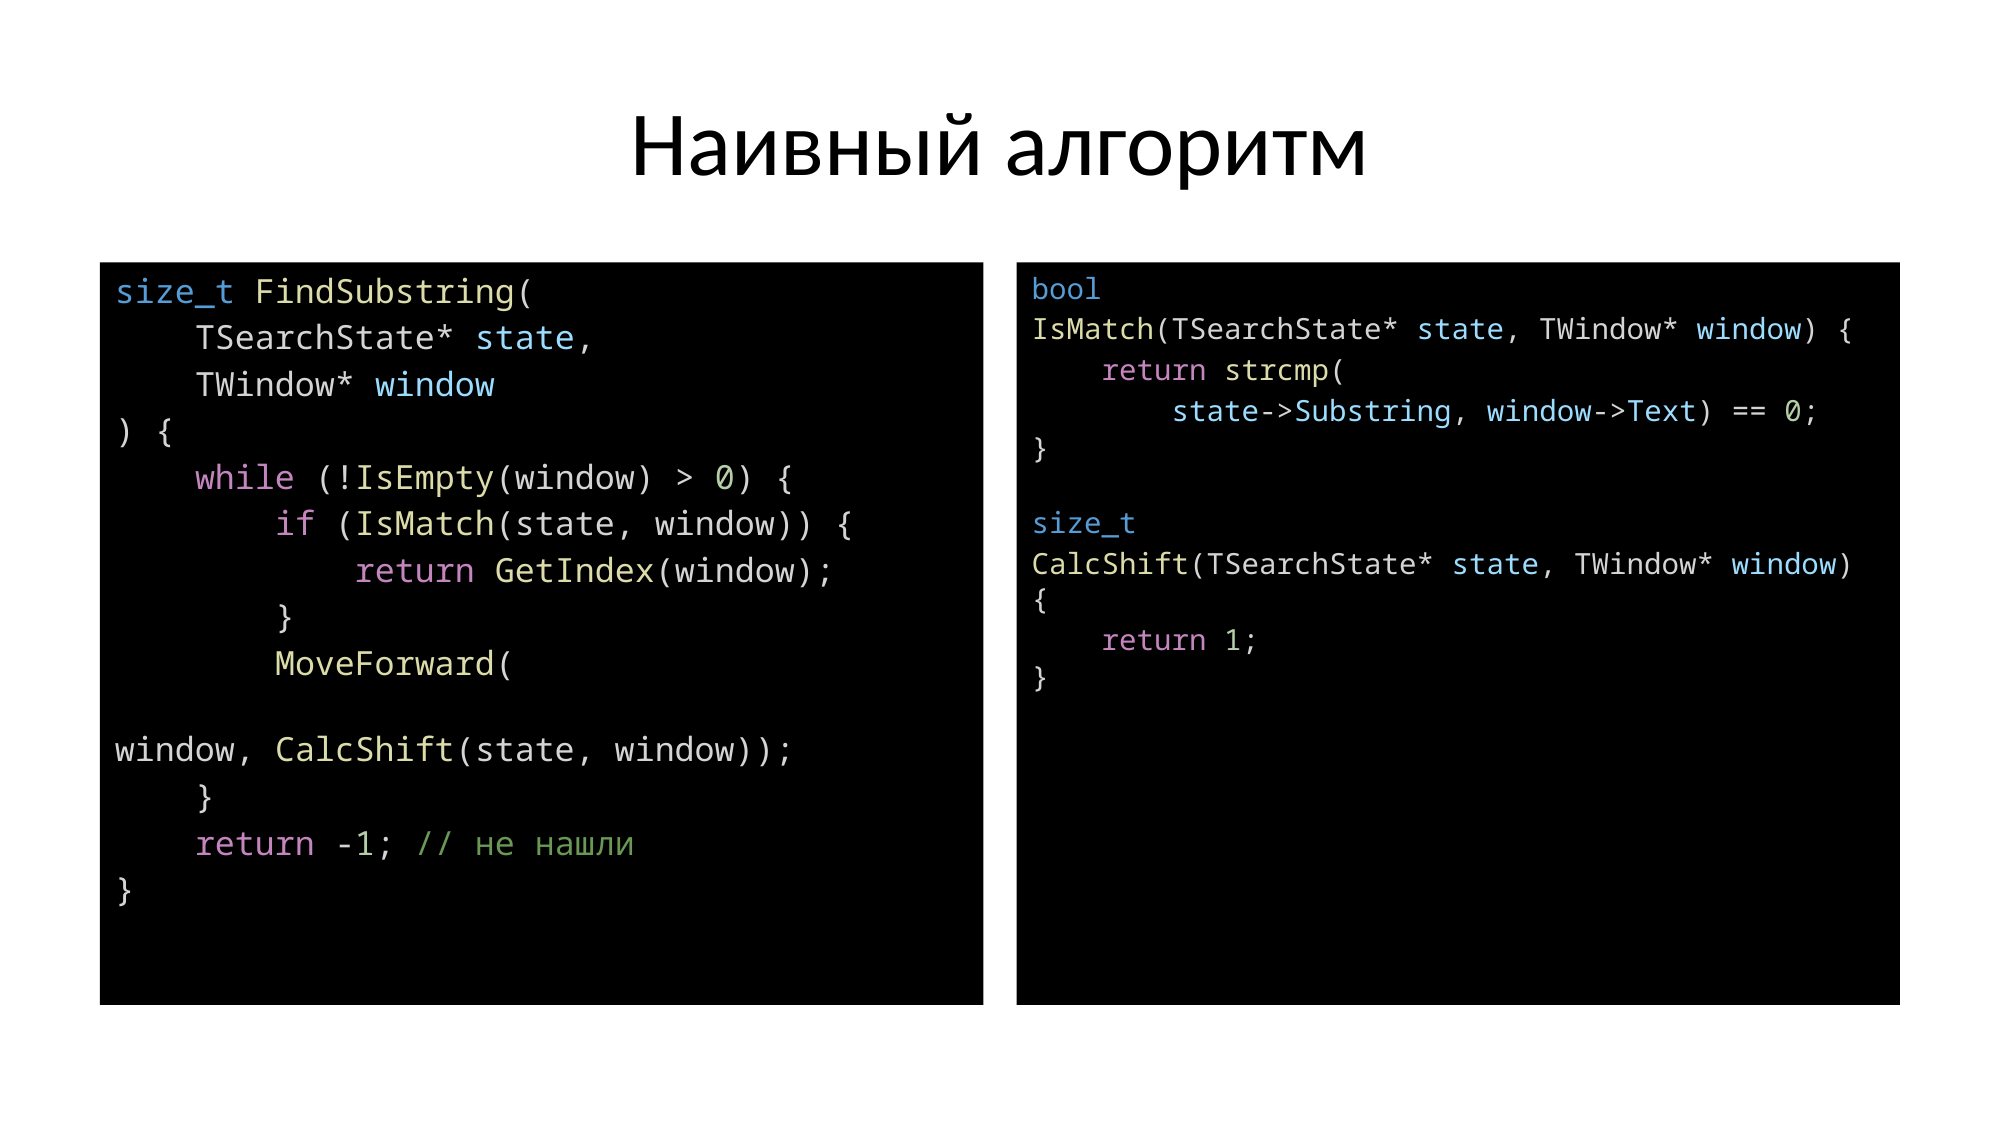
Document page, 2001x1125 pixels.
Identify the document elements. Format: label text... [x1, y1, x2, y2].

title Наивный алгоритм [99, 45, 1900, 233]
list size_t FindSubstring( TSearchState* state, TWindow* window ) { while (!IsEmpty(window) > 0) { if (IsMatch(state, window)) { return GetIndex(window); } MoveForward( window, CalcShift(state, window)); } return -1; // не нашли } [99, 262, 984, 1005]
list bool IsMatch(TSearchState* state, TWindow* window) { return strcmp( state->Substring, window->Text) == 0; } size_t CalcShift(TSearchState* state, TWindow* window) { return 1; } // В худшем случае О(N*М) сравнений, // где N – длина всего текста // Как [немного] улучшить -- до О((N – M)*М) ? [1016, 262, 1900, 1005]
